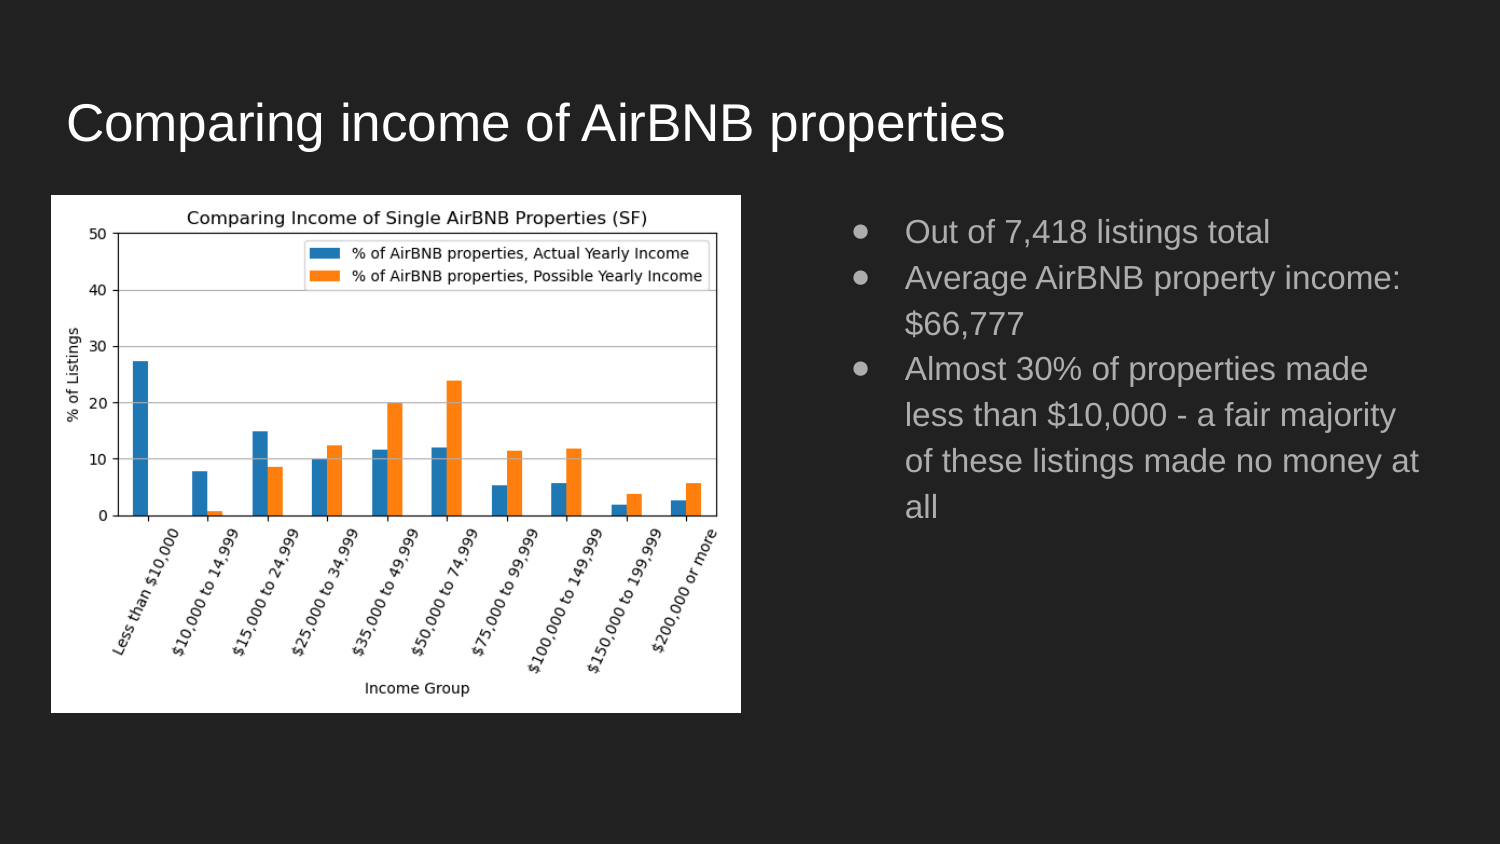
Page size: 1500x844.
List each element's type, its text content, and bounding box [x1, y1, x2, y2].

picture [50, 195, 741, 714]
list Out of 7,418 listings total Average AirBNB property income: $66,777 Almost 30% of properties made less than $10,000 - a fair majority of these listings made no money at all [814, 189, 1449, 750]
title Comparing income of AirBNB properties [51, 72, 1449, 167]
